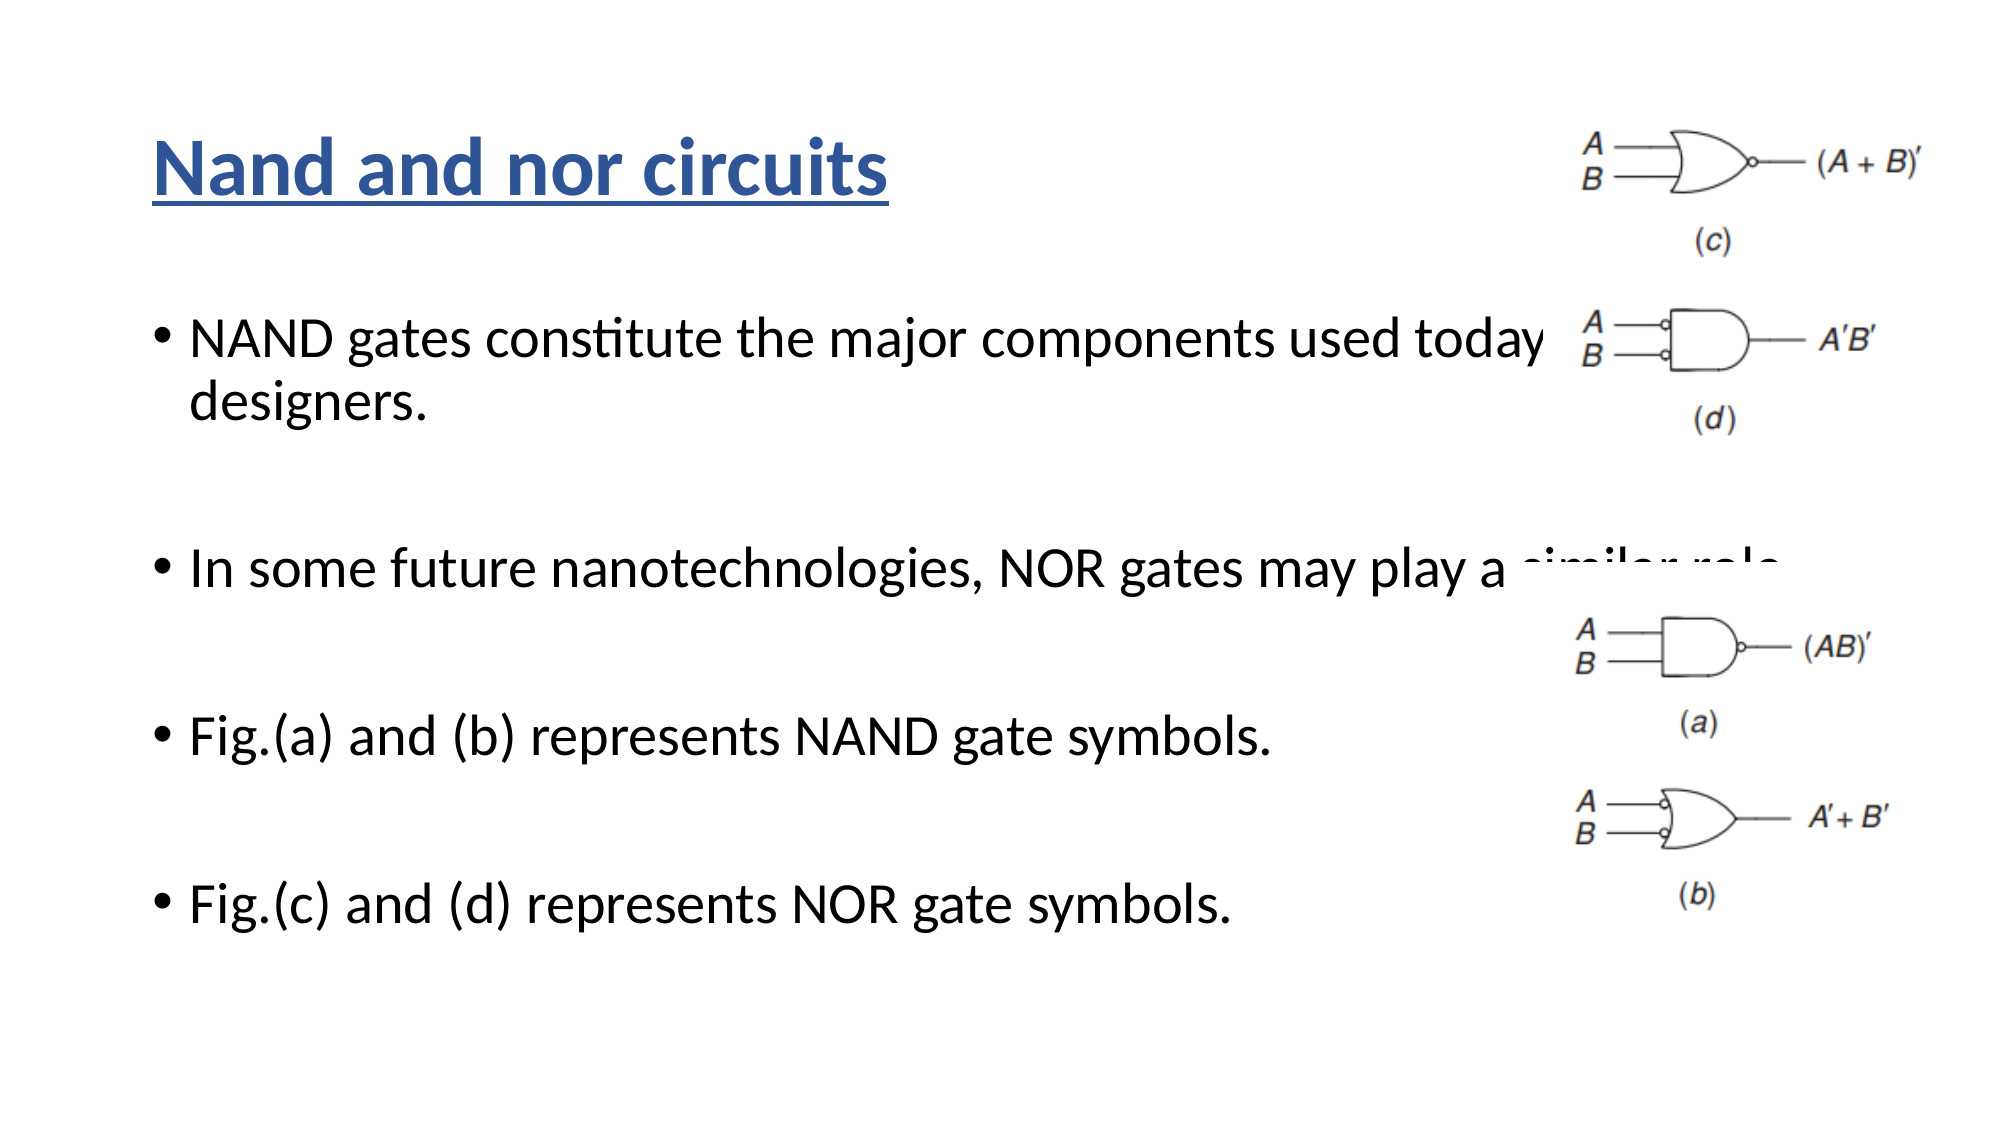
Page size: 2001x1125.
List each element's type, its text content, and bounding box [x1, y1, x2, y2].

picture [1543, 79, 1941, 457]
picture [1512, 562, 1911, 928]
list NAND gates constitute the major components used today by logic designers. In some future nanotechnologies, NOR gates may play a similar role. Fig.(a) and (b) represents NAND gate symbols. Fig.(c) and (d) represents NOR gate symbols. [137, 299, 1863, 1014]
title Nand and nor circuits [137, 59, 1863, 278]
